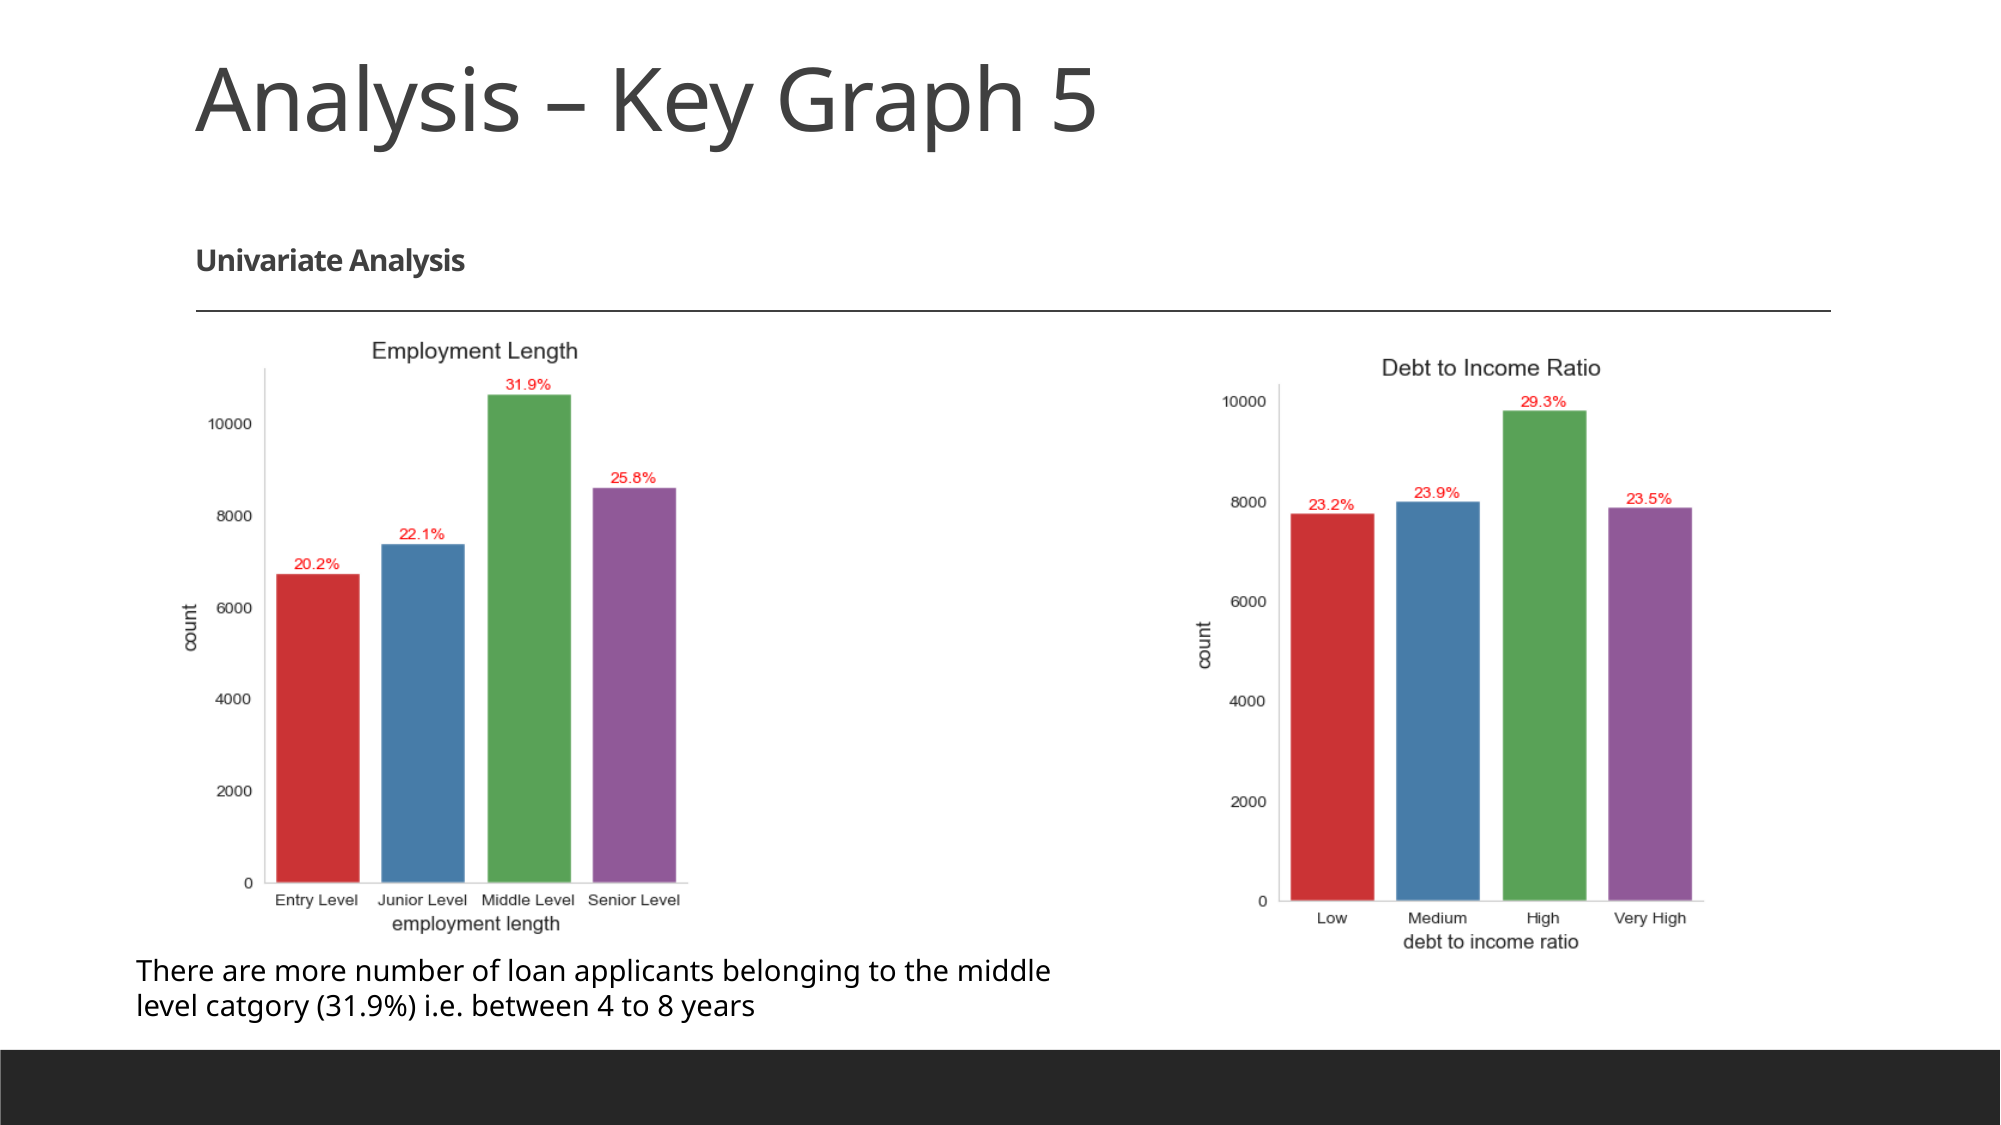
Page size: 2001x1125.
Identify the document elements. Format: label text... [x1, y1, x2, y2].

title Analysis – Key Graph 5 Univariate Analysis [180, 47, 1830, 285]
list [1183, 347, 1715, 964]
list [169, 329, 700, 946]
text_box There are more number of loan applicants belonging to the middle level catgory (31.9%) i.e. between 4 to 8 years [121, 945, 1121, 1030]
